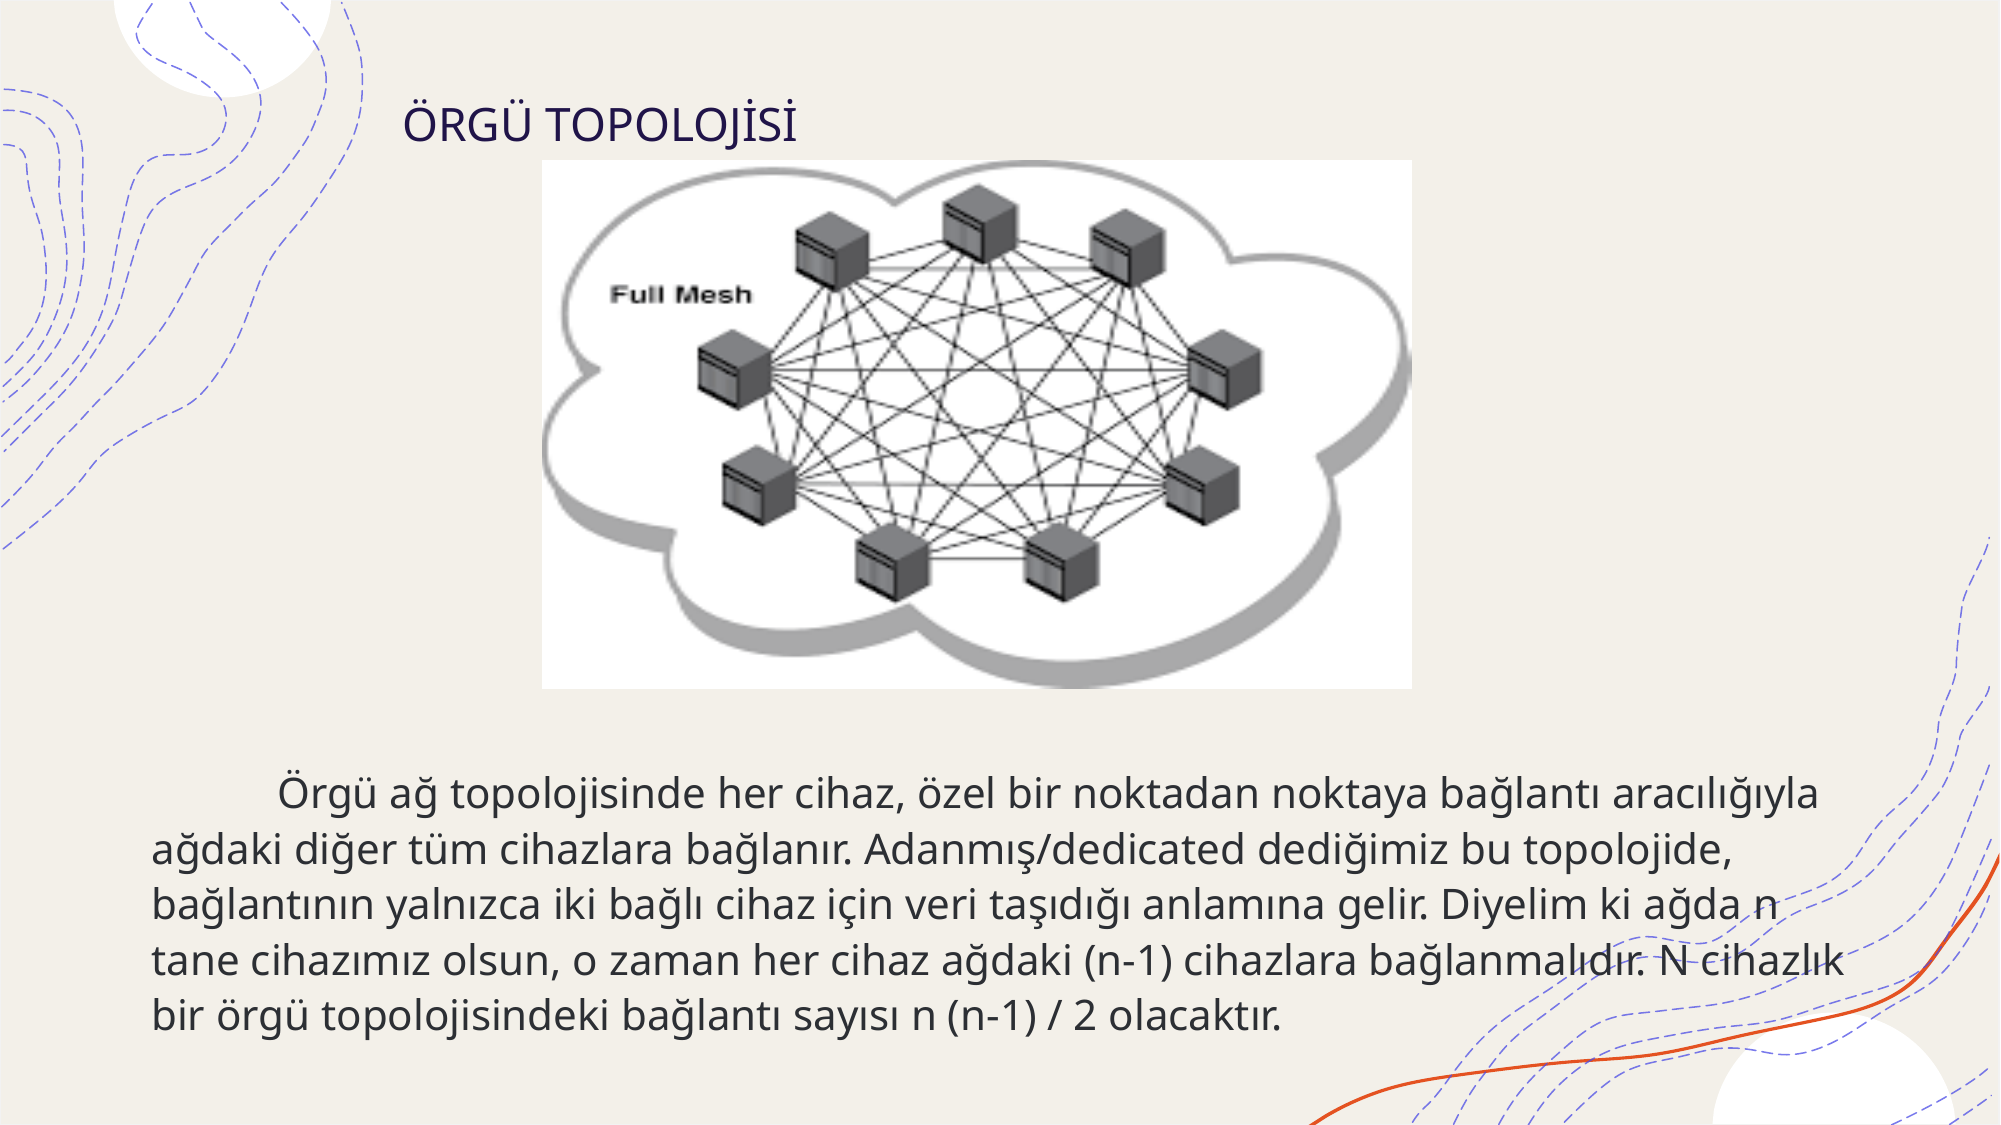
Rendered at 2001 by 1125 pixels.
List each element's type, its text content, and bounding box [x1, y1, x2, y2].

picture [542, 160, 1412, 689]
list Örgü ağ topolojisinde her cihaz, özel bir noktadan noktaya bağlantı aracılığıyla ağdaki diğer tüm cihazlara bağlanır. Adanmış/dedicated dediğimiz bu topolojide, bağlantının yalnızca iki bağlı cihaz için veri taşıdığı anlamına gelir. Diyelim ki ağda n tane cihazımız olsun, o zaman her cihaz ağdaki (n-1) cihazlara bağlanmalıdır. N cihazlık bir örgü topolojisindeki bağlantı sayısı n (n-1) / 2 olacaktır. [136, 754, 1862, 1050]
title ÖRGÜ TOPOLOJİSİ [136, 76, 1862, 161]
